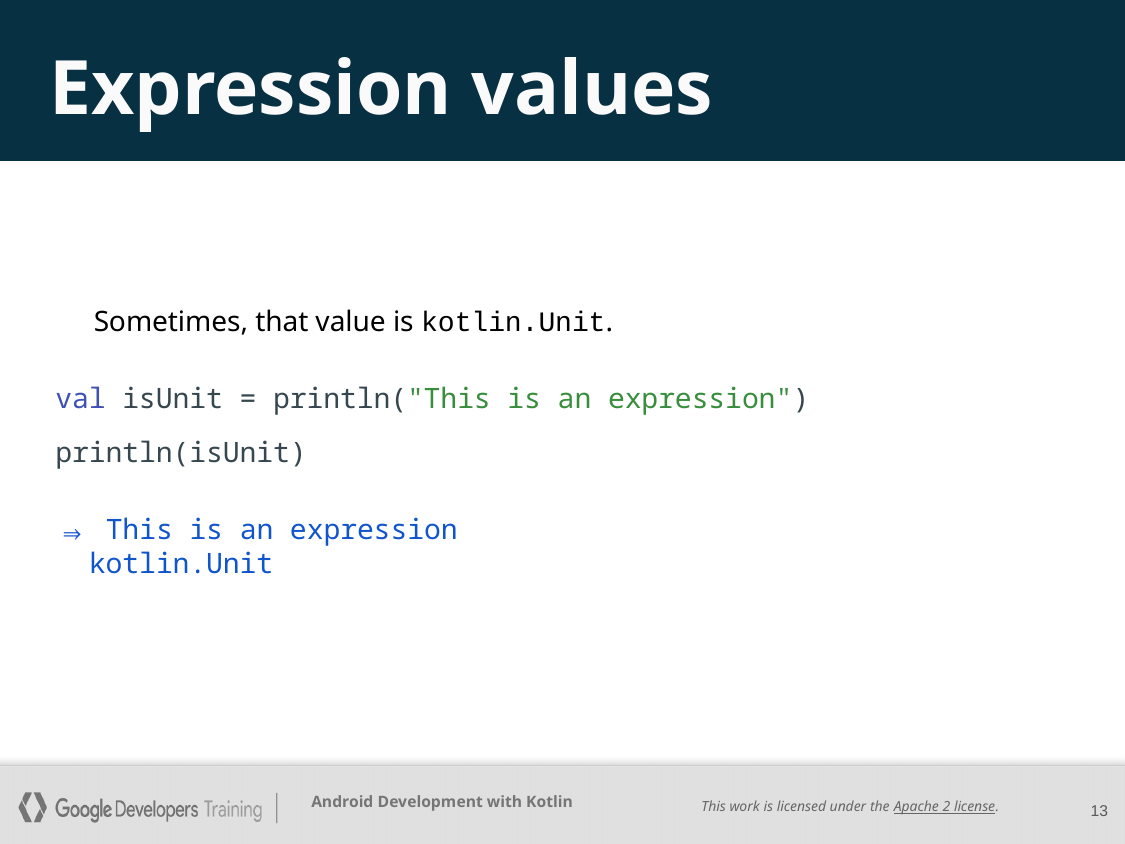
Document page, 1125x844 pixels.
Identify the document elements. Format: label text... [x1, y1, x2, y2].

picture [0, 161, 1125, 844]
title Expression values [38, 28, 1087, 122]
text_box val isUnit = println("This is an expression") println(isUnit) [44, 363, 948, 470]
text_box ⇒ This is an expression kotlin.Unit [44, 500, 1062, 586]
list Sometimes, that value is kotlin.Unit. [82, 275, 1125, 383]
slide_number 13 [1051, 777, 1120, 842]
